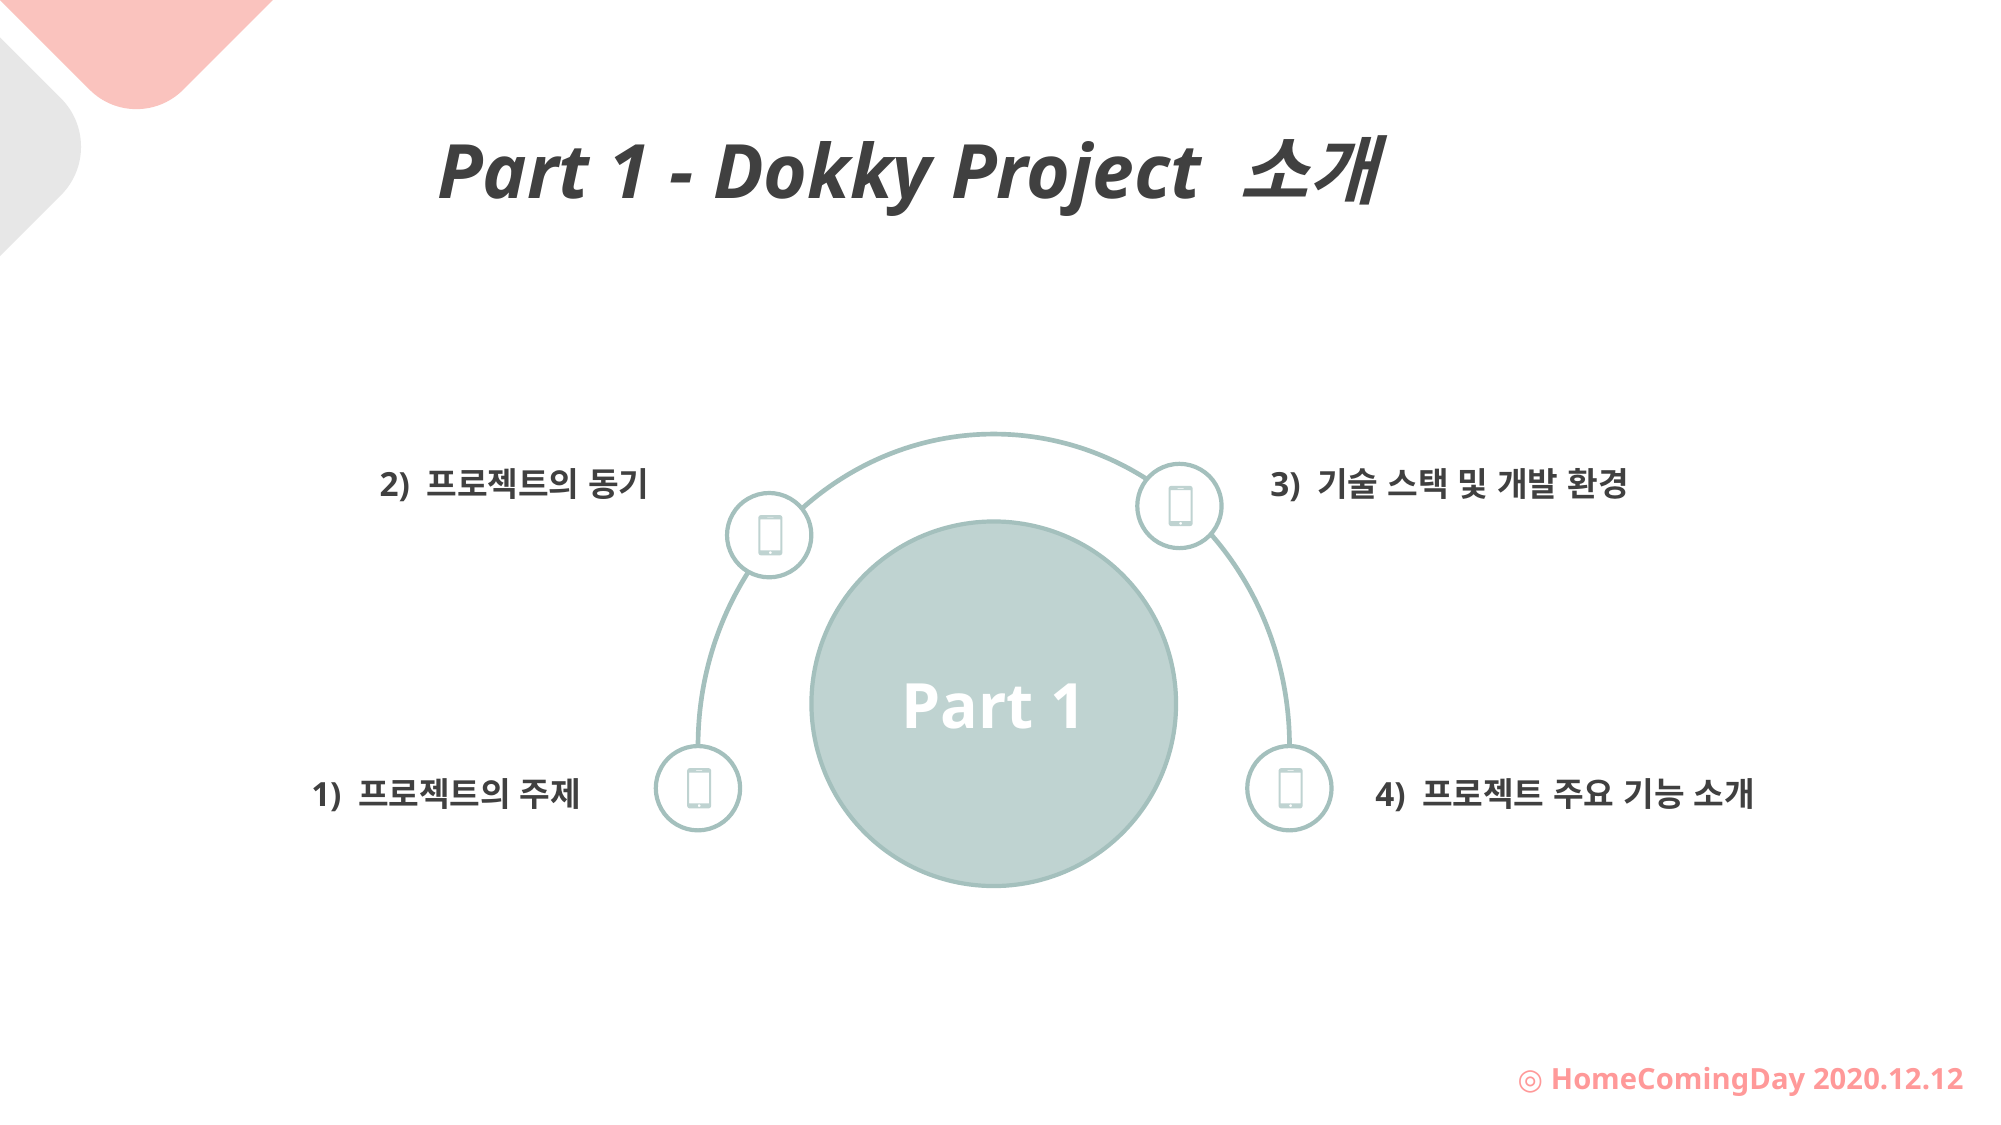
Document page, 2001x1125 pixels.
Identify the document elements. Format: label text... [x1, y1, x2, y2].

text_box 4) 프로젝트 주요 기능 소개 [1360, 745, 1845, 821]
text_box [0, 0, 233, 225]
text_box 1) 프로젝트의 주제 [111, 745, 596, 821]
text_box [697, 433, 1291, 746]
text_box ◎ HomeComingDay 2020.12.12 [1502, 1035, 1979, 1103]
text_box 2) 프로젝트의 동기 [180, 435, 665, 511]
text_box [1247, 746, 1332, 831]
text_box Part 1 - Dokky Project 소개 [422, 71, 1469, 221]
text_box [726, 492, 812, 578]
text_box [1137, 463, 1222, 549]
text_box Part 1 [815, 746, 1173, 888]
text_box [655, 746, 741, 831]
text_box 3) 기술 스택 및 개발 환경 [1255, 435, 1740, 511]
